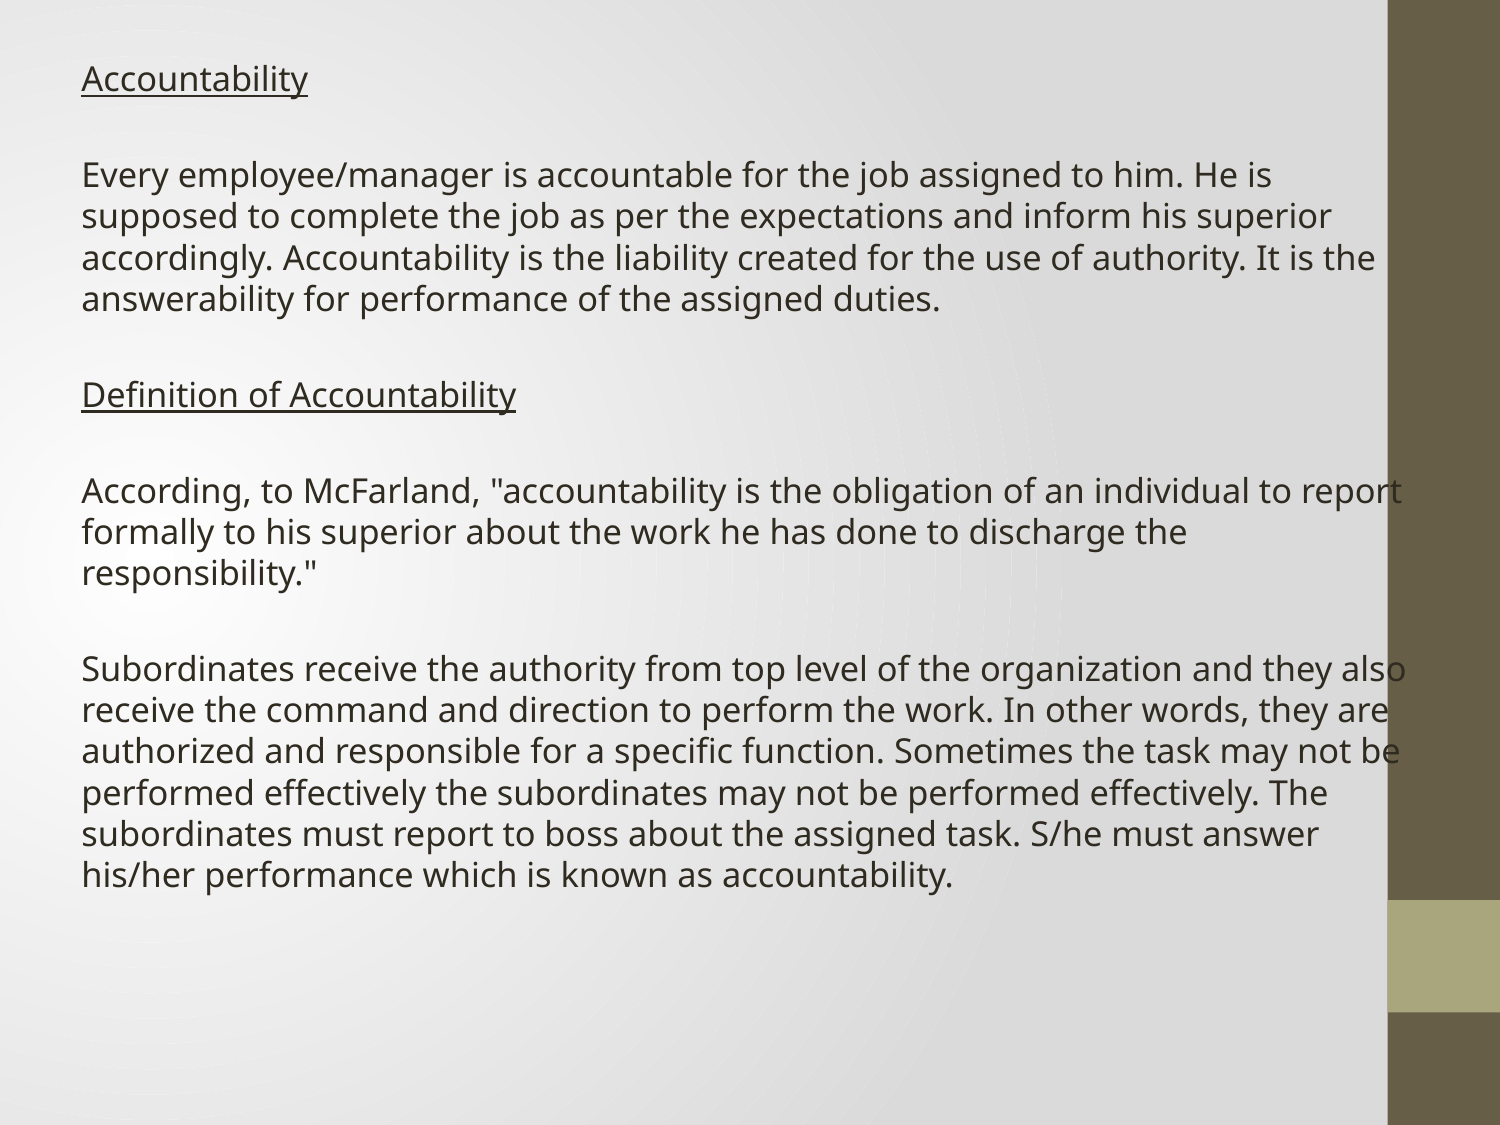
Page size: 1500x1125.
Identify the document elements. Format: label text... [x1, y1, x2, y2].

list Accountability Every employee/manager is accountable for the job assigned to him. He is supposed to complete the job as per the expectations and inform his superior accordingly. Accountability is the liability created for the use of authority. It is the answerability for performance of the assigned duties. Definition of Accountability According, to McFarland, "accountability is the obligation of an individual to report formally to his superior about the work he has done to discharge the responsibility." Subordinates receive the authority from top level of the organization and they also receive the command and direction to perform the work. In other words, they are authorized and responsible for a specific function. Sometimes the task may not be performed effectively the subordinates may not be performed effectively. The subordinates must report to boss about the assigned task. S/he must answer his/her performance which is known as accountability. [50, 50, 1425, 1005]
